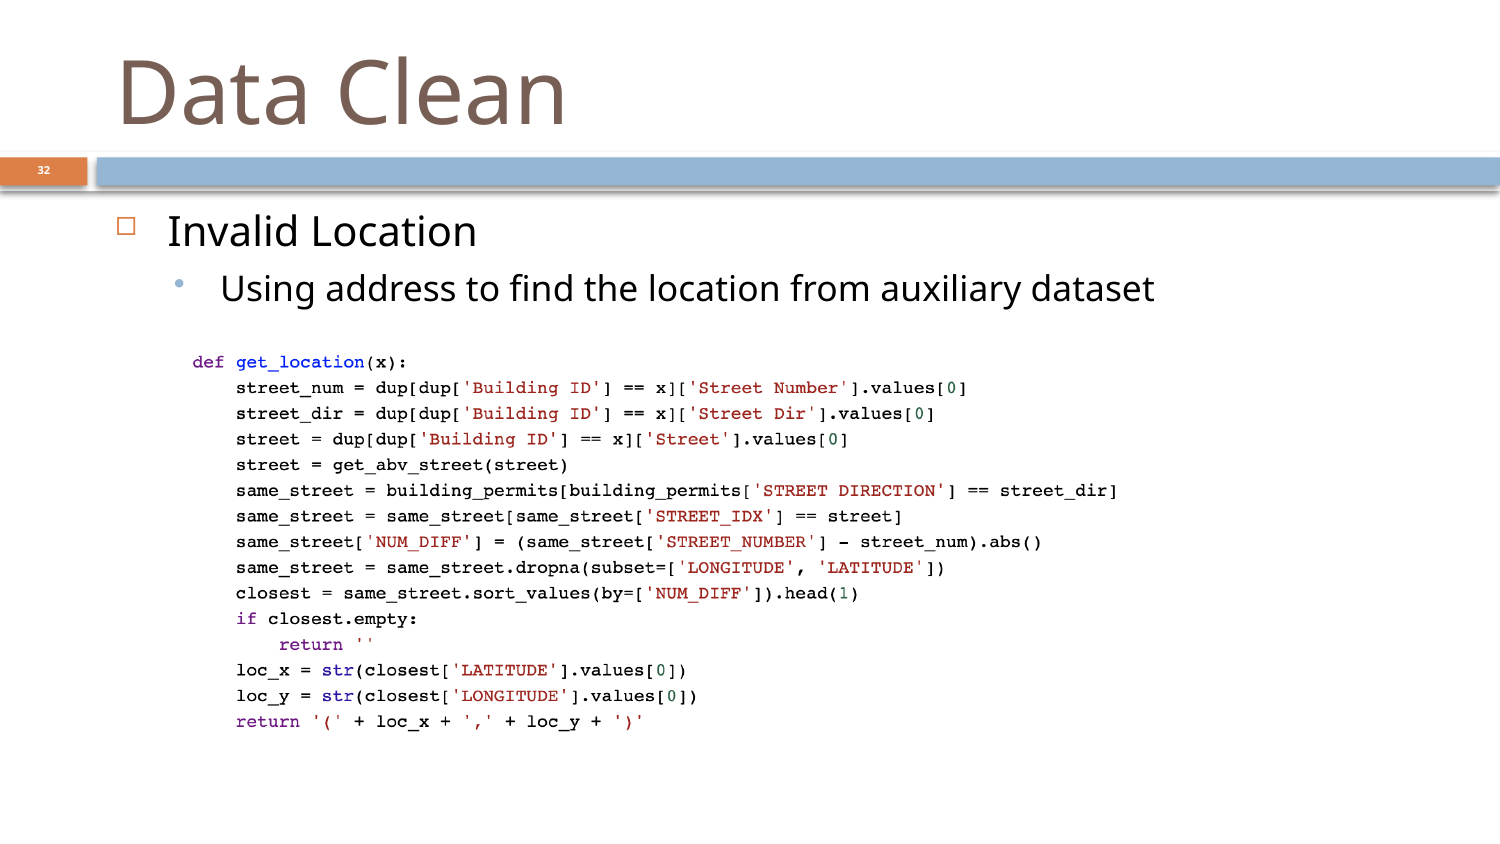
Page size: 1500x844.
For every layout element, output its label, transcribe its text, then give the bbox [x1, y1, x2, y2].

title Data Clean [100, 28, 1438, 150]
picture [190, 344, 1139, 742]
list Invalid Location Using address to find the location from auxiliary dataset [100, 196, 1438, 750]
slide_number 32 [0, 156, 88, 187]
